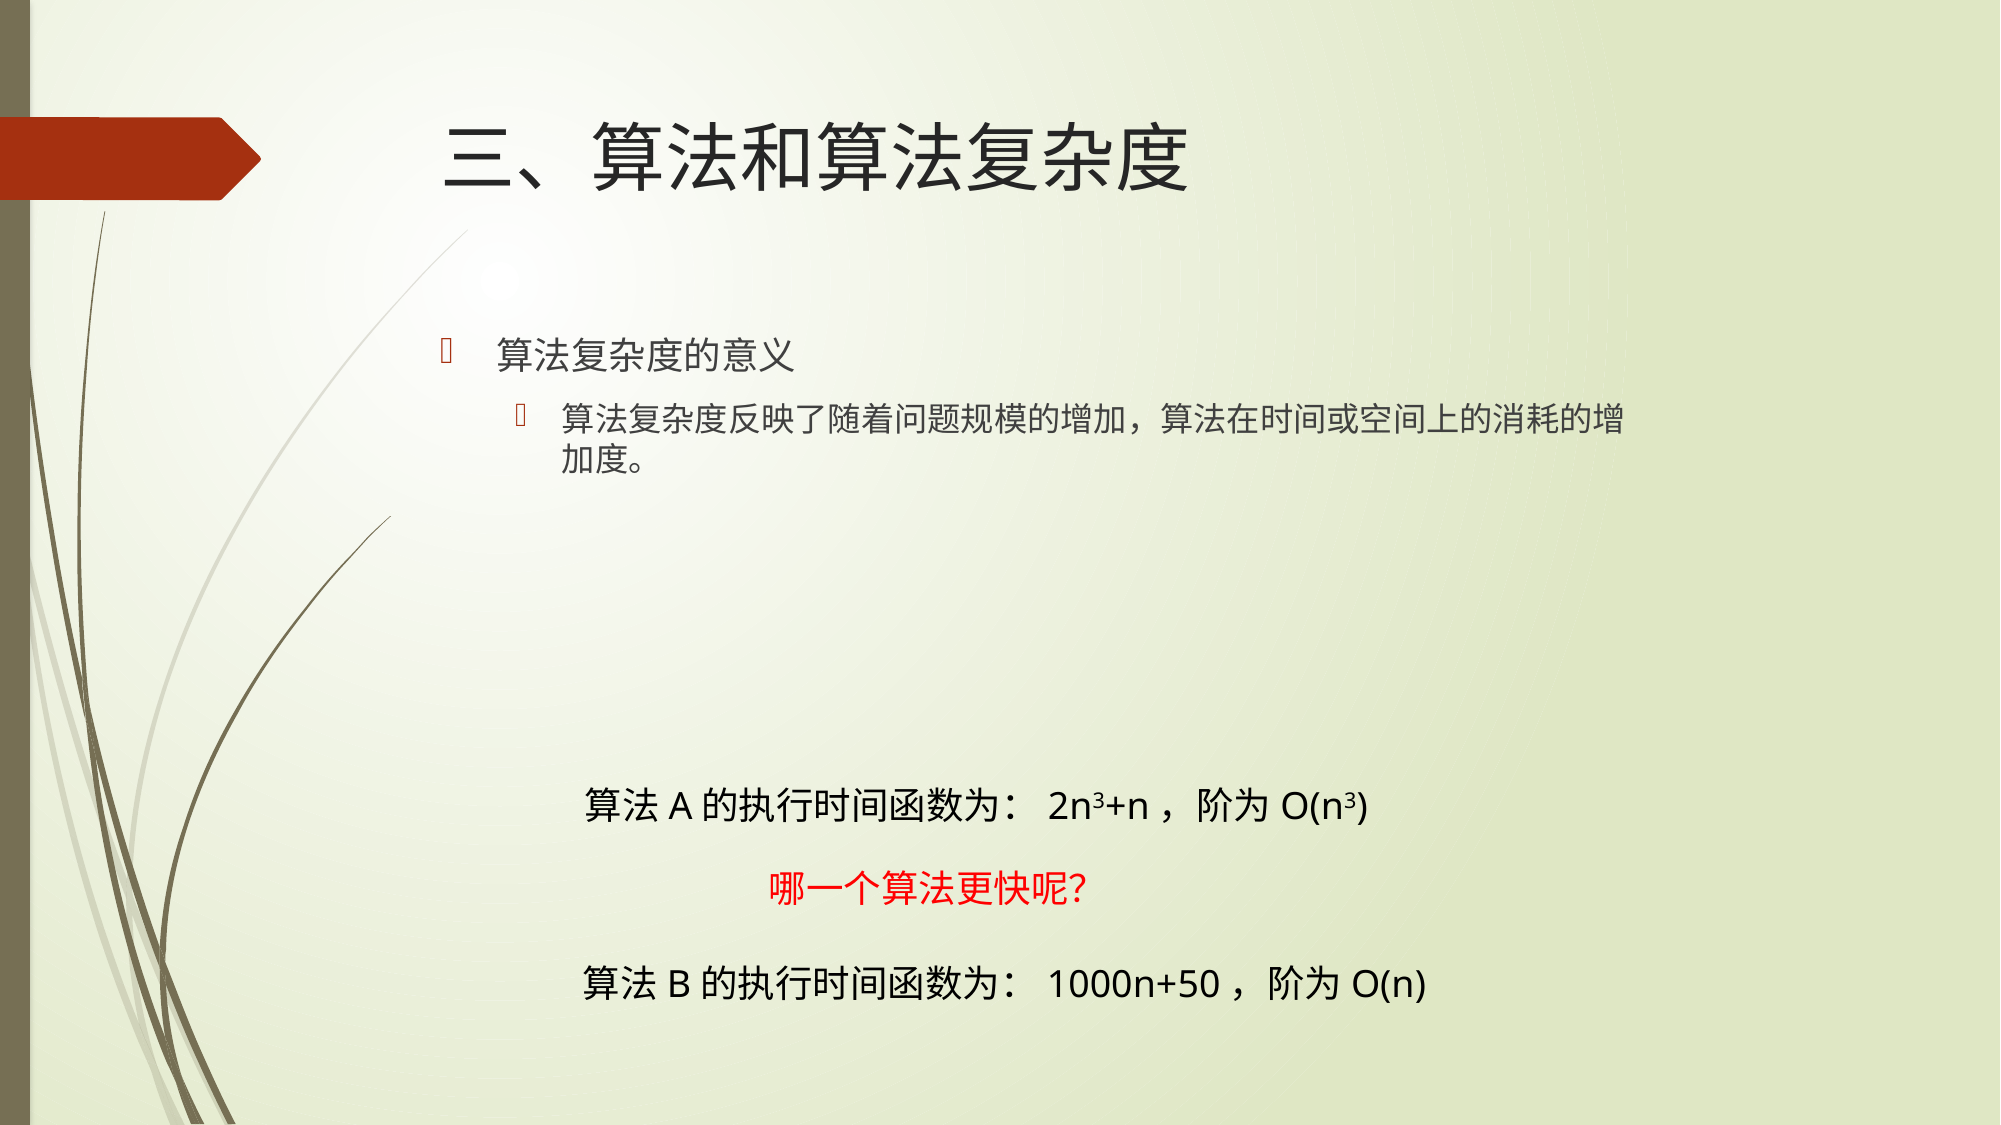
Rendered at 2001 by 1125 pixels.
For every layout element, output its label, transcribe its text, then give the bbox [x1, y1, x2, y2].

list 算法复杂度的意义 算法复杂度反映了随着问题规模的增加，算法在时间或空间上的消耗的增加度。 [425, 324, 1663, 646]
text_box 算法A的执行时间函数为：2n3+n，阶为O(n3) [569, 774, 1383, 835]
text_box 哪一个算法更快呢？ [753, 857, 1121, 918]
title 三、算法和算法复杂度 [425, 102, 1888, 313]
text_box 算法B的执行时间函数为：1000n+50，阶为O(n) [568, 952, 1441, 1012]
